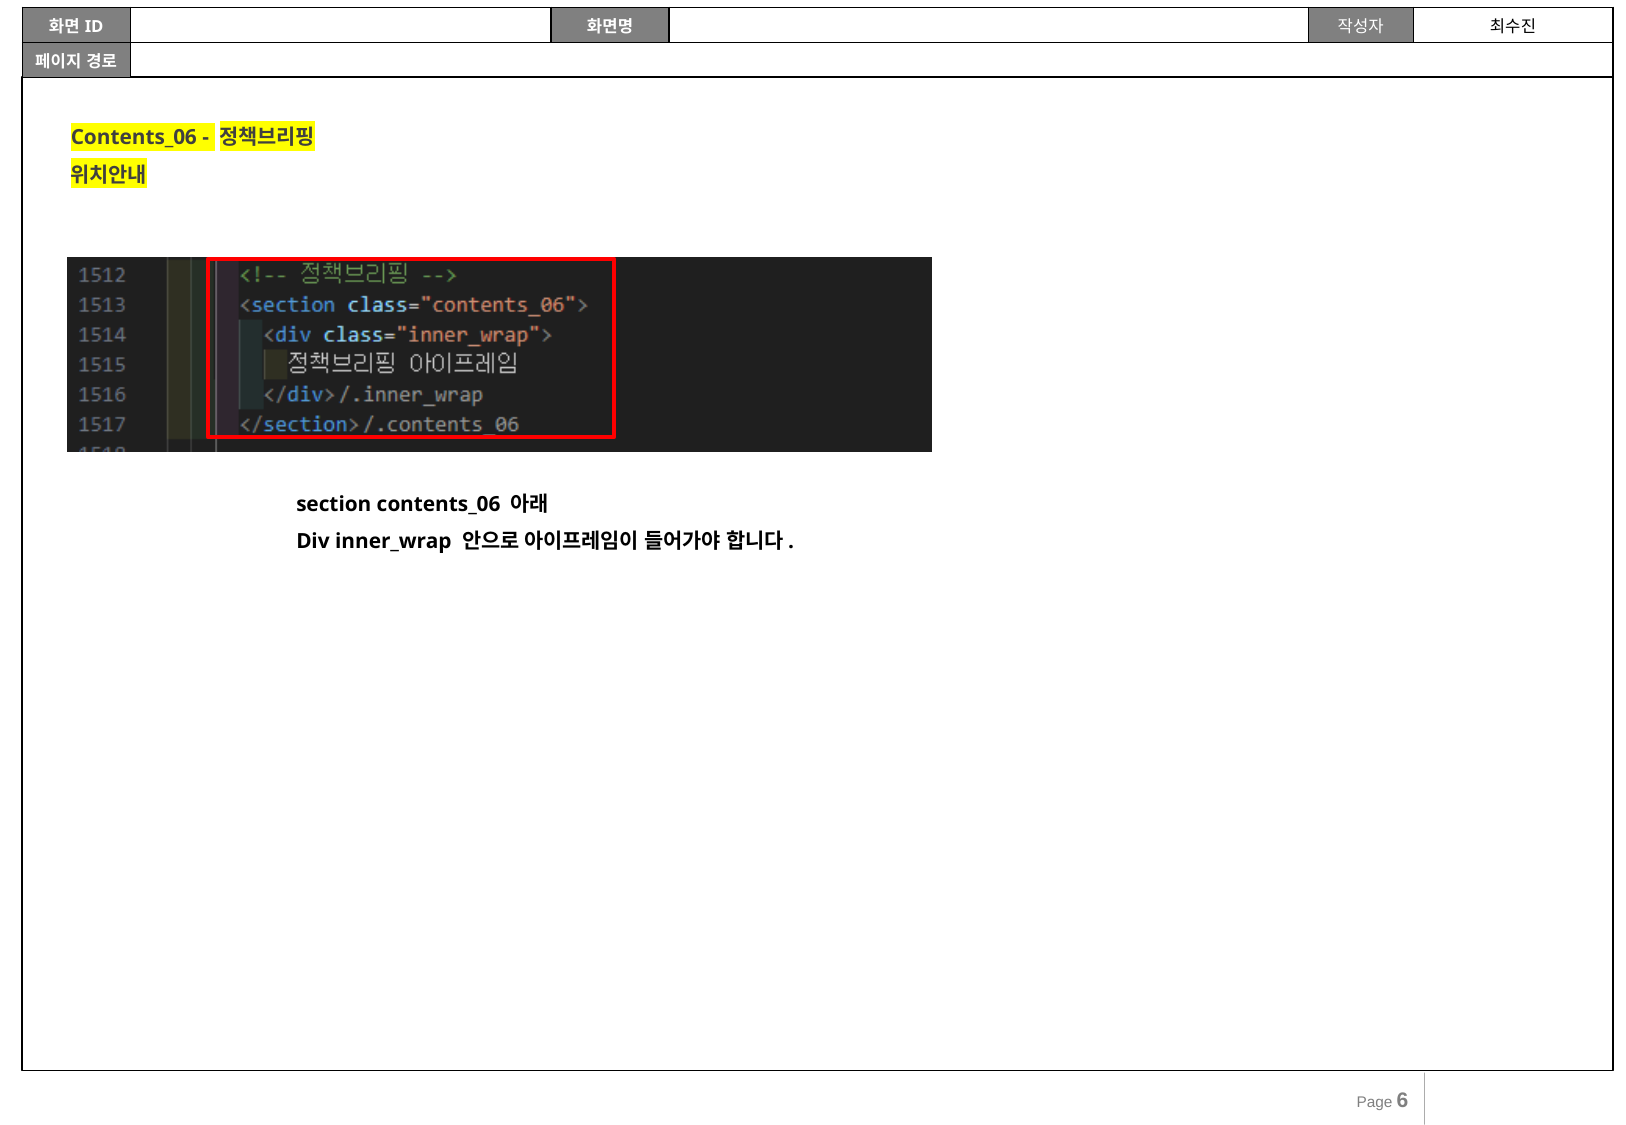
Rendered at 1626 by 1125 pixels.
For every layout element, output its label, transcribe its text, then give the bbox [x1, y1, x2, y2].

text_box section contents_06 아래 Div inner_wrap 안으로 아이프레임이 들어가야 합니다. [281, 470, 864, 561]
picture [67, 257, 933, 452]
text_box Contents_06 - 정책브리핑 위치안내 [56, 104, 592, 194]
